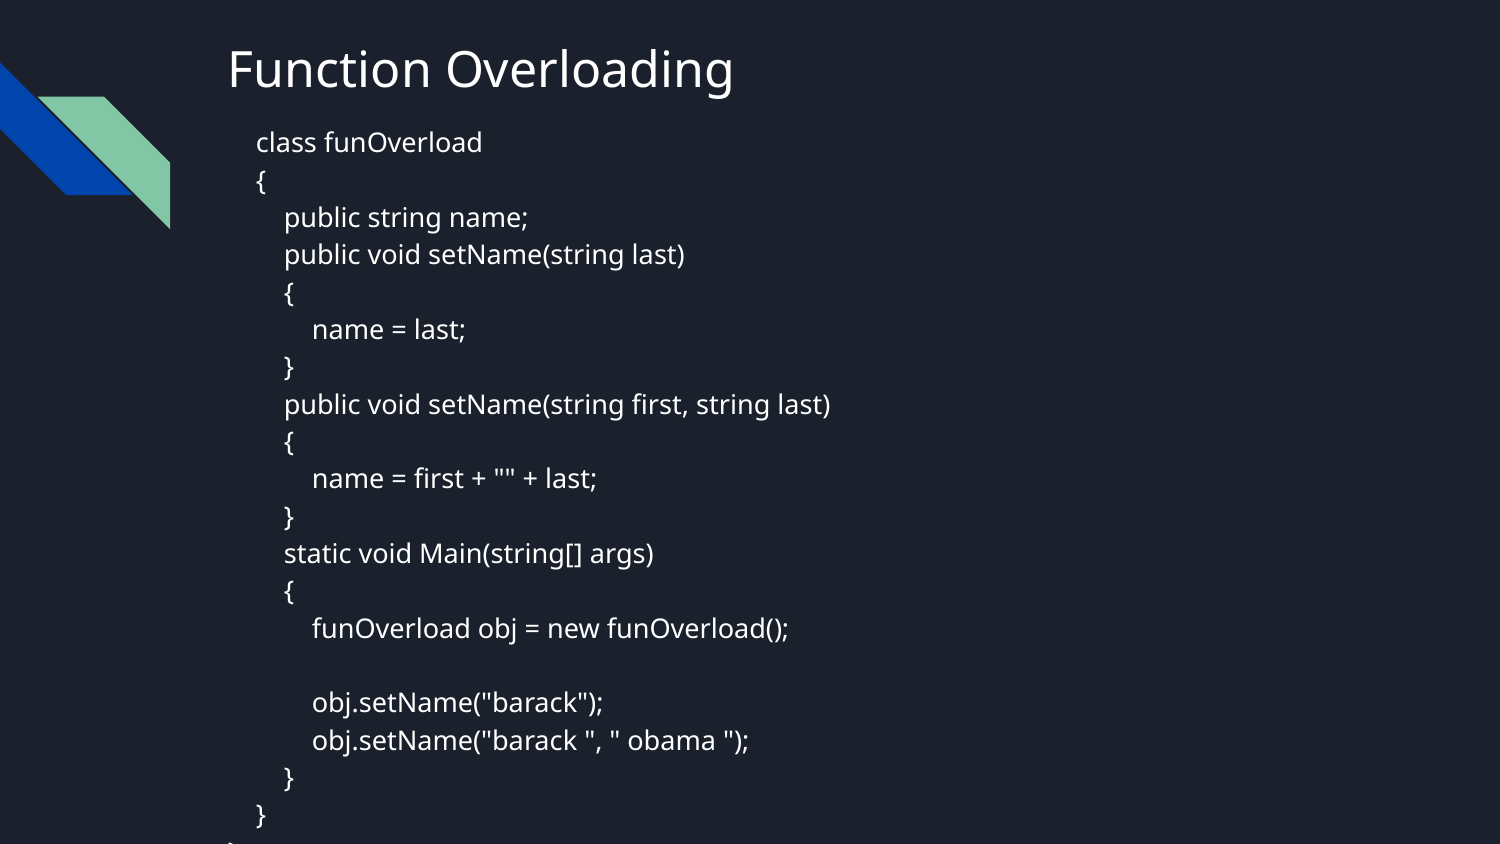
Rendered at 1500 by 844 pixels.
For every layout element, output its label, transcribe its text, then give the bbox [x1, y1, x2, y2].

list class funOverload { public string name; public void setName(string last) { name = last; } public void setName(string first, string last) { name = first + "" + last; } static void Main(string[] args) { funOverload obj = new funOverload(); obj.setName("barack"); obj.setName("barack ", " obama "); } } } [212, 105, 1368, 838]
title Function Overloading [212, 22, 1368, 105]
